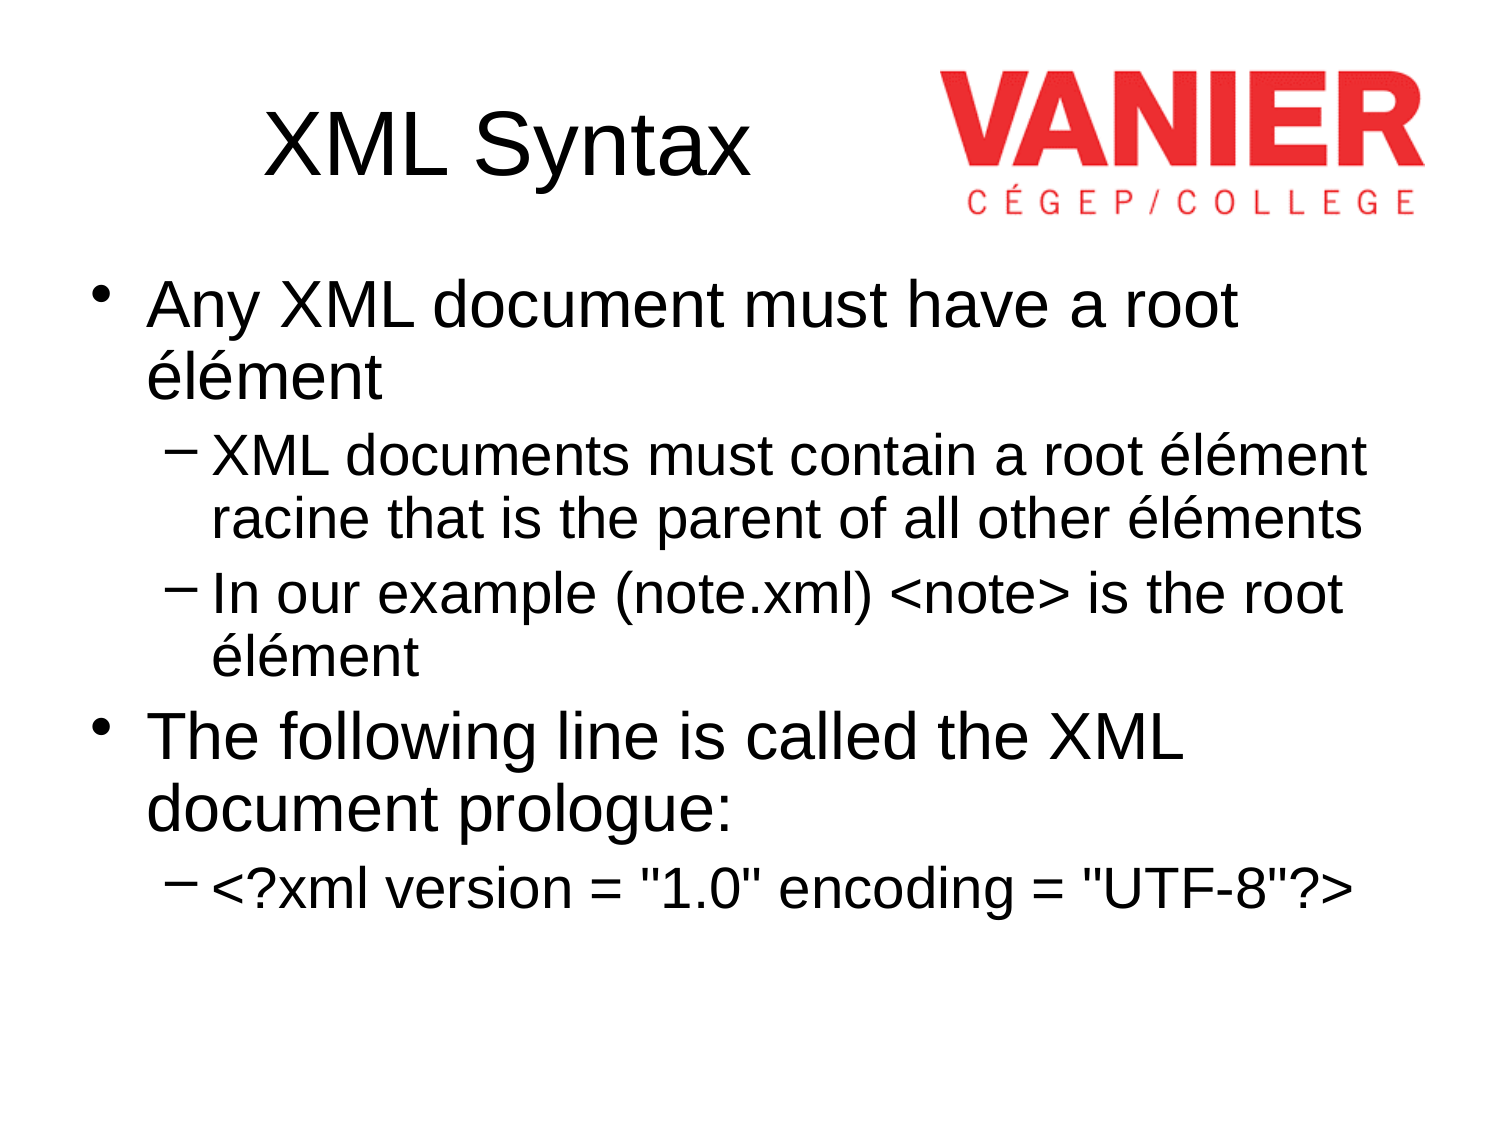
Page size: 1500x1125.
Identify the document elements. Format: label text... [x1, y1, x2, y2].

picture [941, 45, 1425, 233]
list Any XML document must have a root élément XML documents must contain a root élément racine that is the parent of all other éléments In our example (note.xml) <note> is the root élément The following line is called the XML document prologue: <?xml version = "1.0" encoding = "UTF-8"?> [75, 262, 1425, 1005]
title XML Syntax [75, 45, 941, 233]
